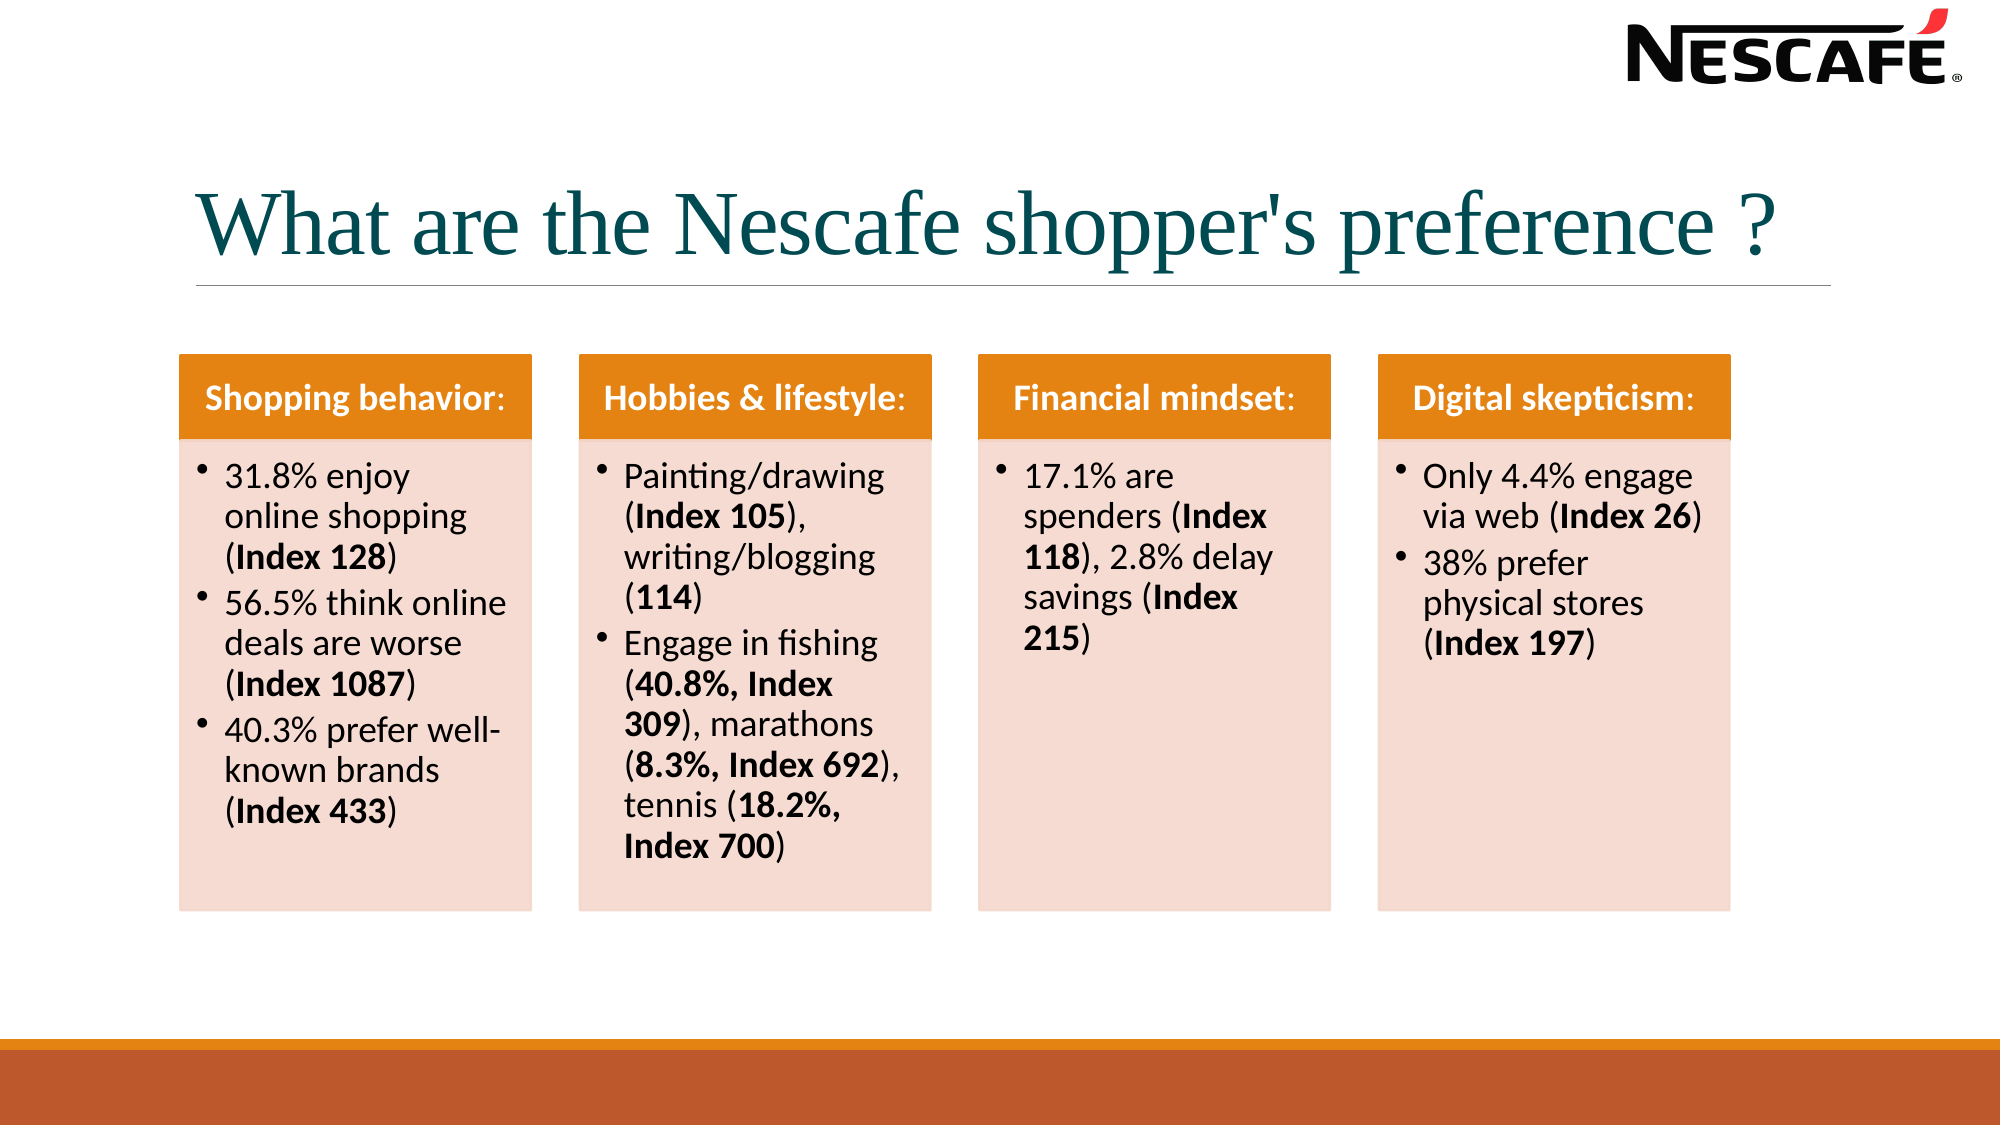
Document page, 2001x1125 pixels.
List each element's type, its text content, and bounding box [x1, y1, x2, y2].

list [179, 339, 1731, 927]
title What are the Nescafe shopper's preference ? [180, 47, 1830, 285]
picture [1624, 0, 1964, 125]
